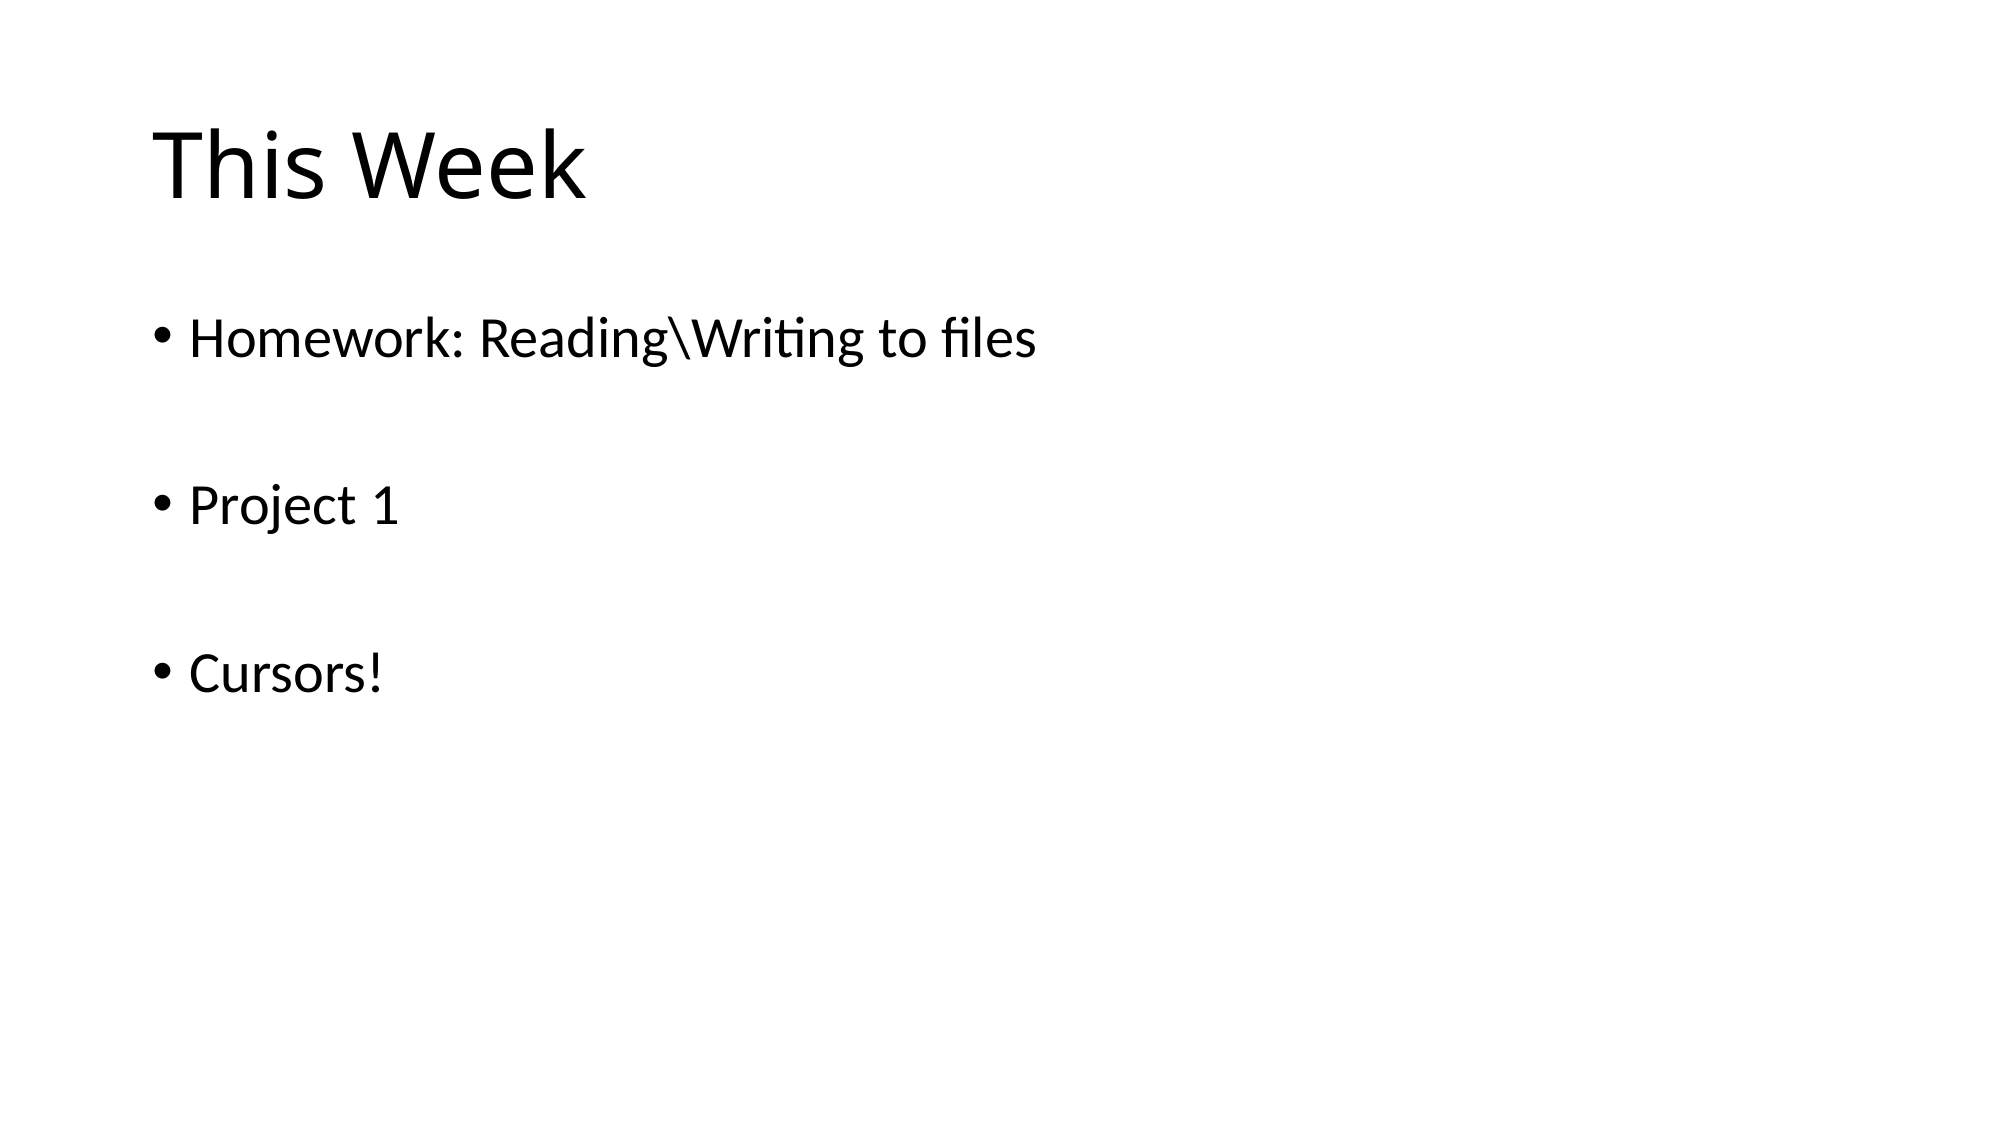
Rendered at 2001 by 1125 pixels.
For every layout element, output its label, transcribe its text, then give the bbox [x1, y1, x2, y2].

list Homework: Reading\Writing to files Project 1 Cursors! [137, 299, 1863, 1014]
title This Week [137, 59, 1863, 278]
